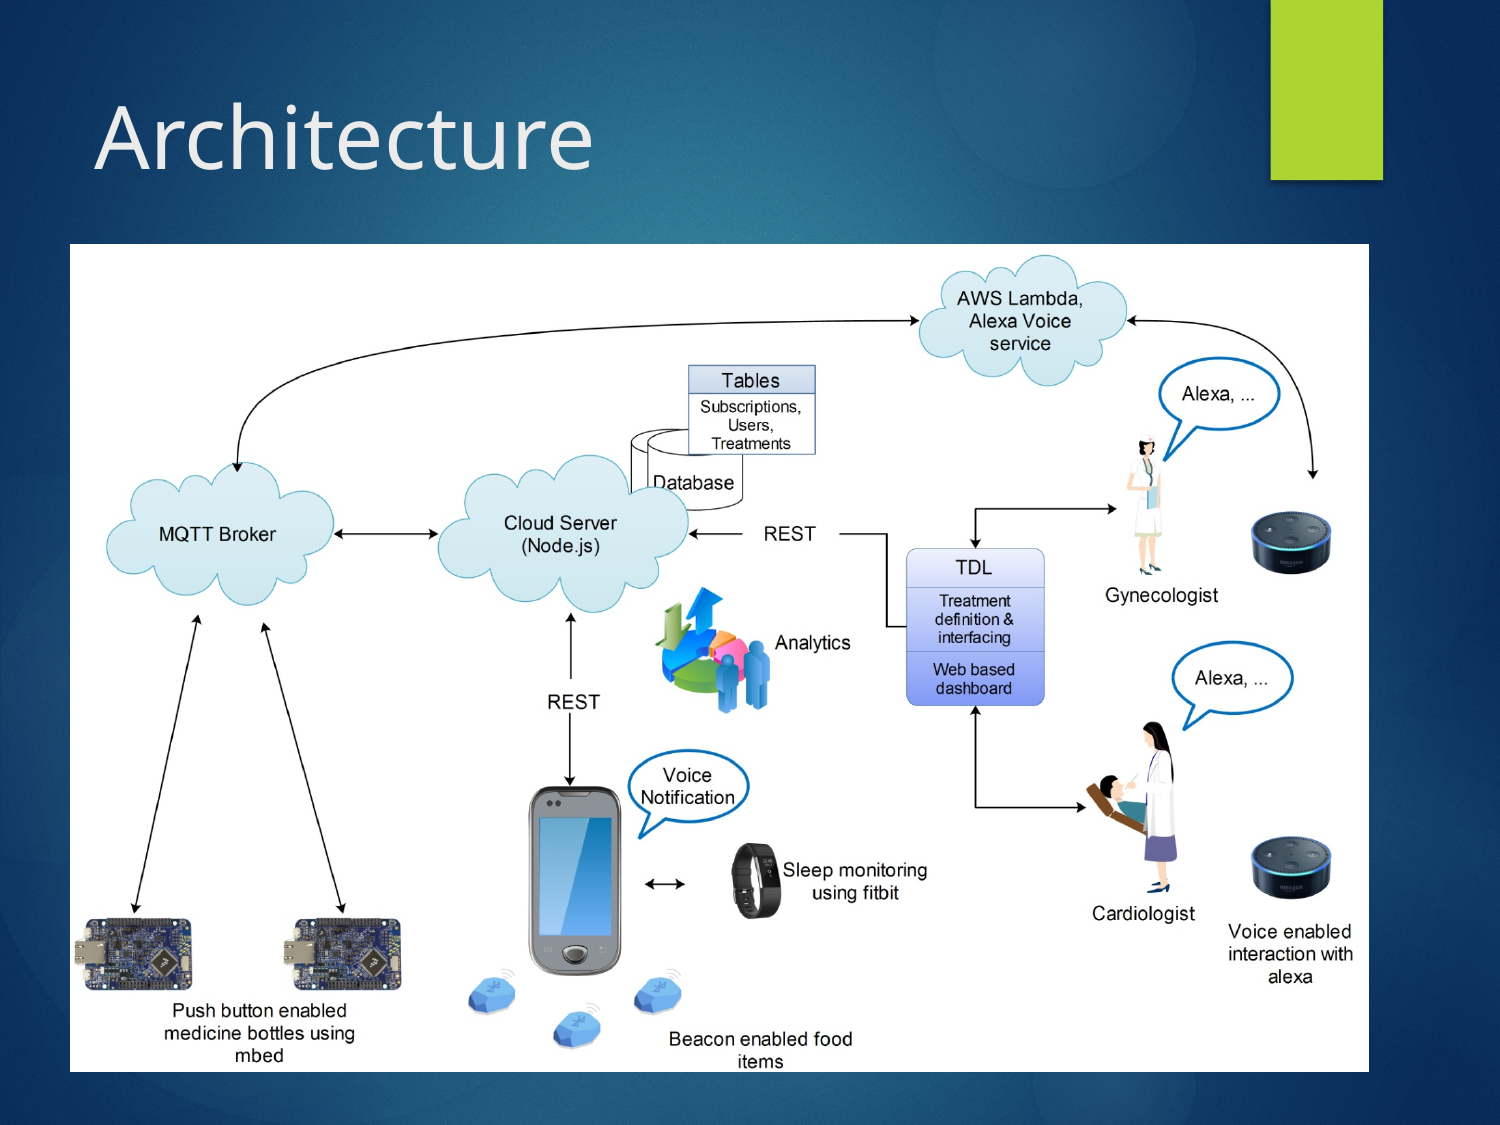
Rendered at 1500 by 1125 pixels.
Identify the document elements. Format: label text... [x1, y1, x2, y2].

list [69, 243, 1369, 1073]
title Architecture [79, 74, 1237, 242]
